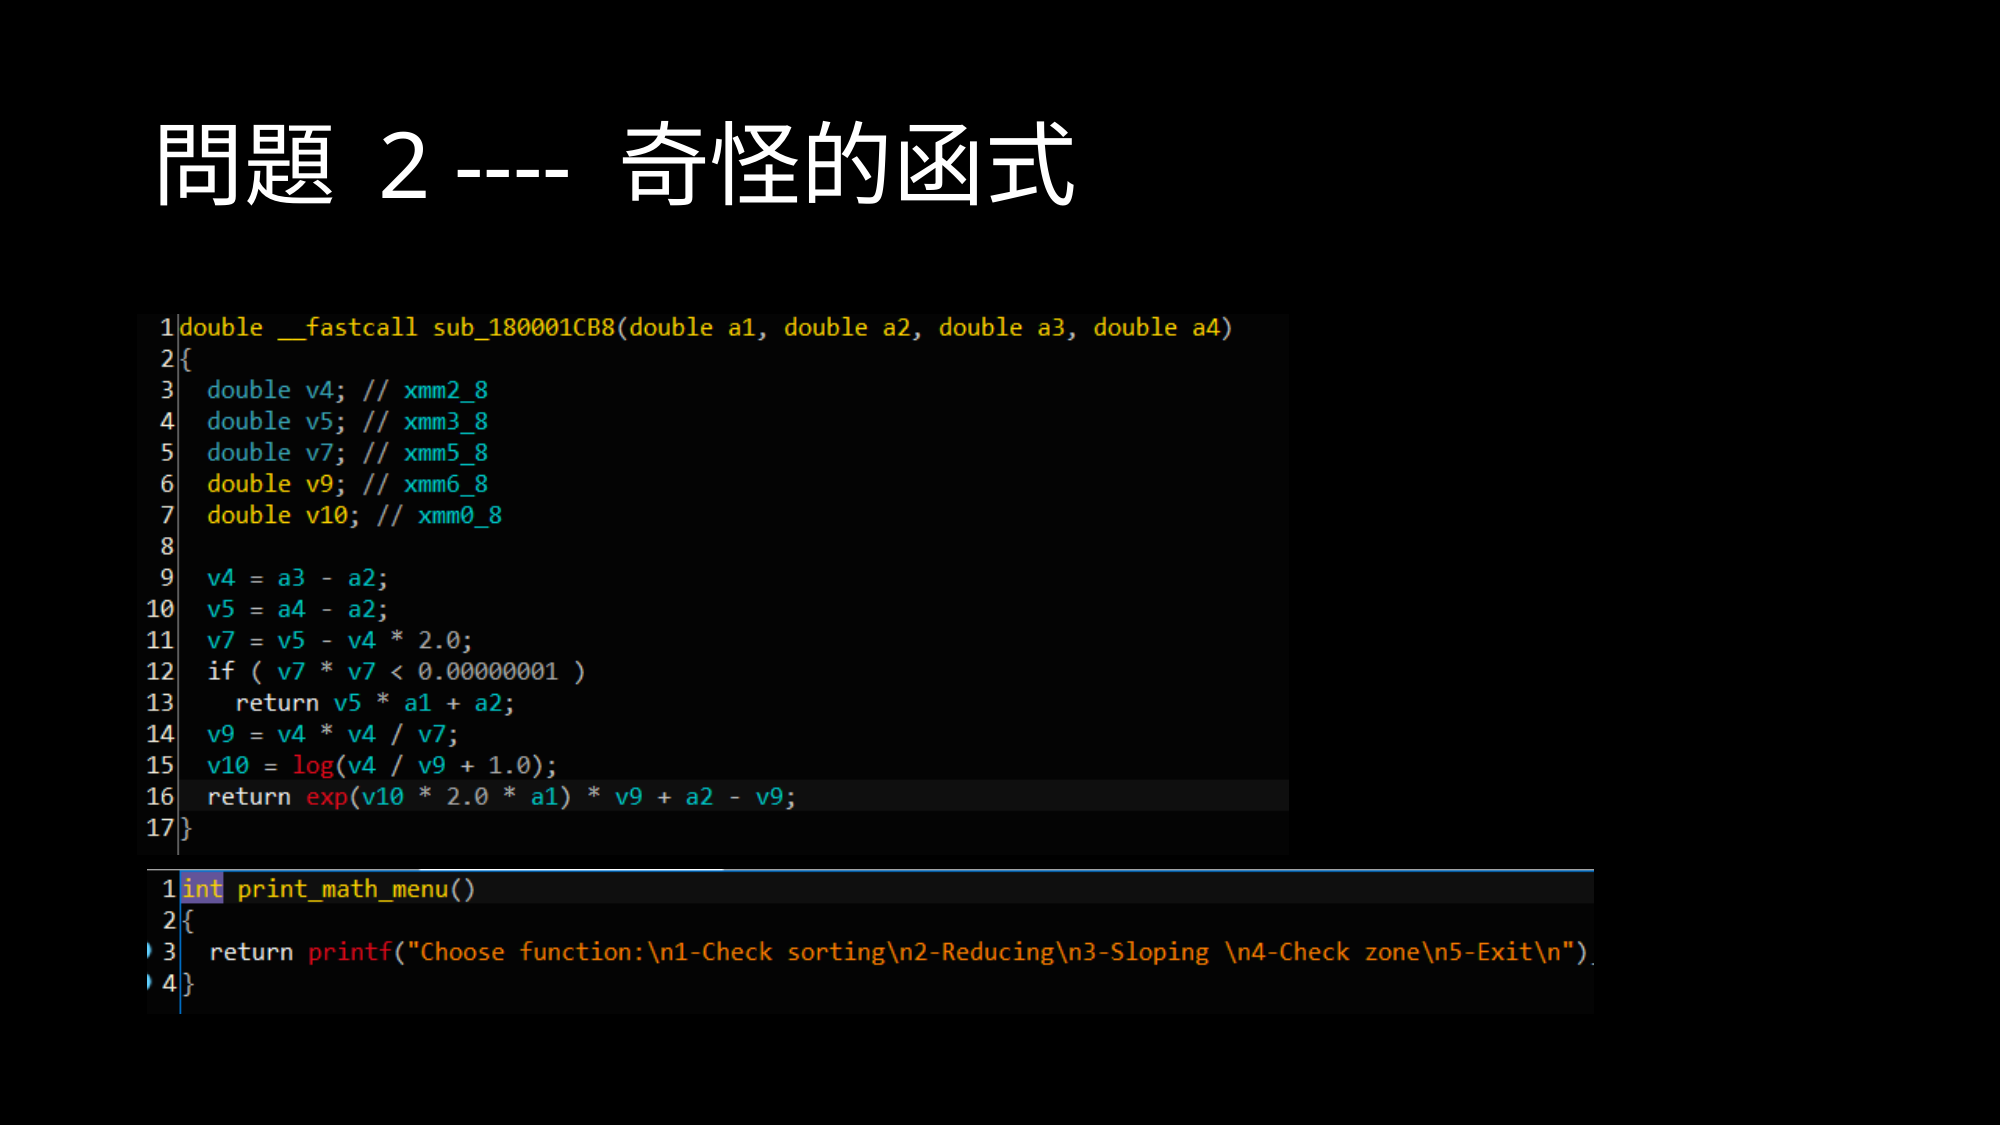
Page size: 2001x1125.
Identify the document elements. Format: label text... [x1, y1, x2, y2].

picture [147, 869, 1594, 1014]
picture [137, 314, 1289, 855]
title 問題 2 ---- 奇怪的函式 [137, 59, 1863, 278]
